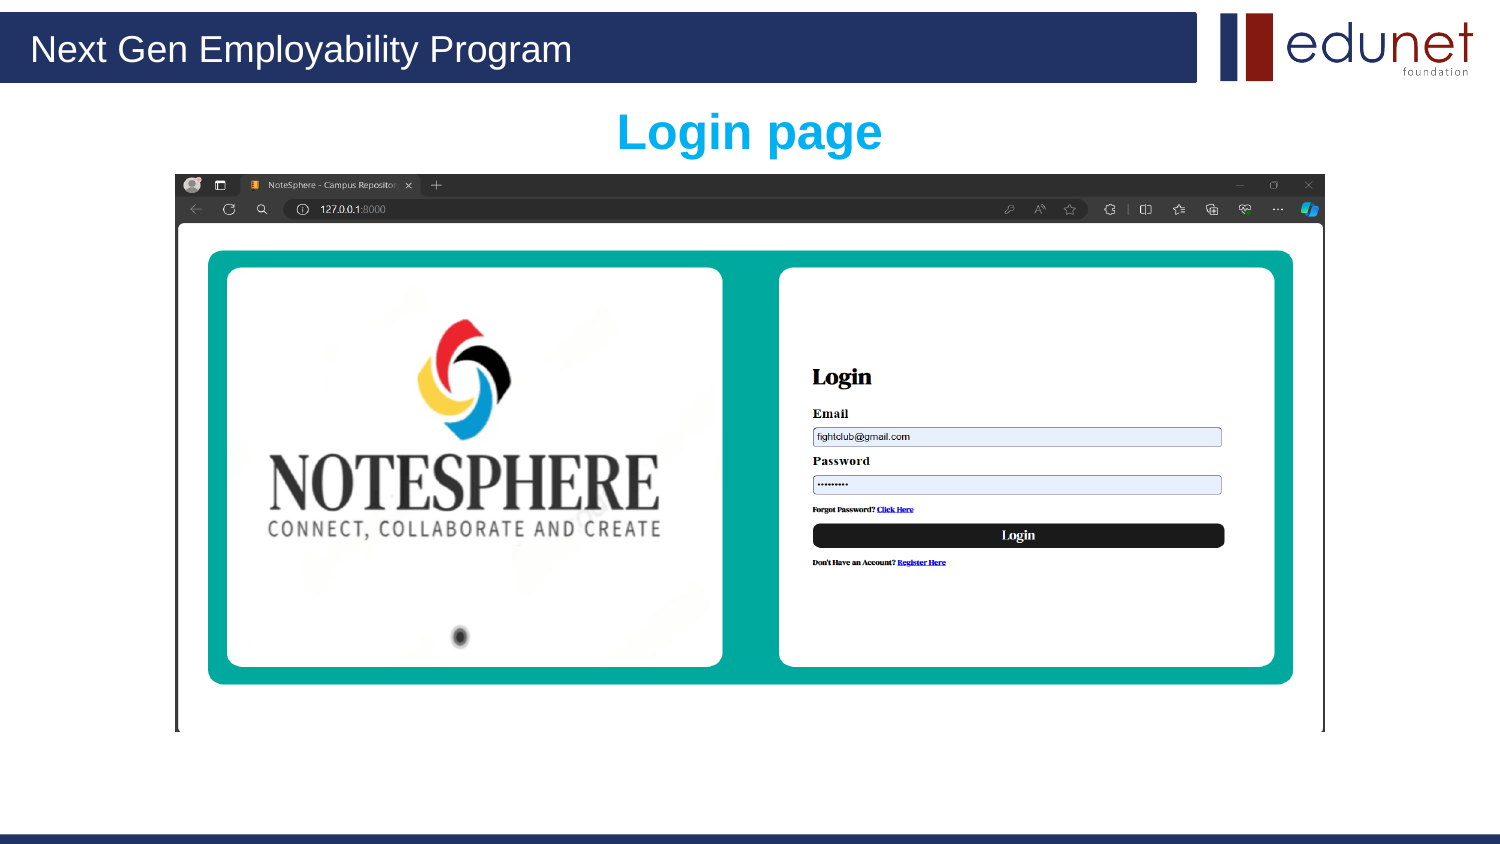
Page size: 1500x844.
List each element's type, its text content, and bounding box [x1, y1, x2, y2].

title Login page [25, 100, 1475, 175]
picture [175, 174, 1325, 732]
picture [1279, 14, 1482, 83]
